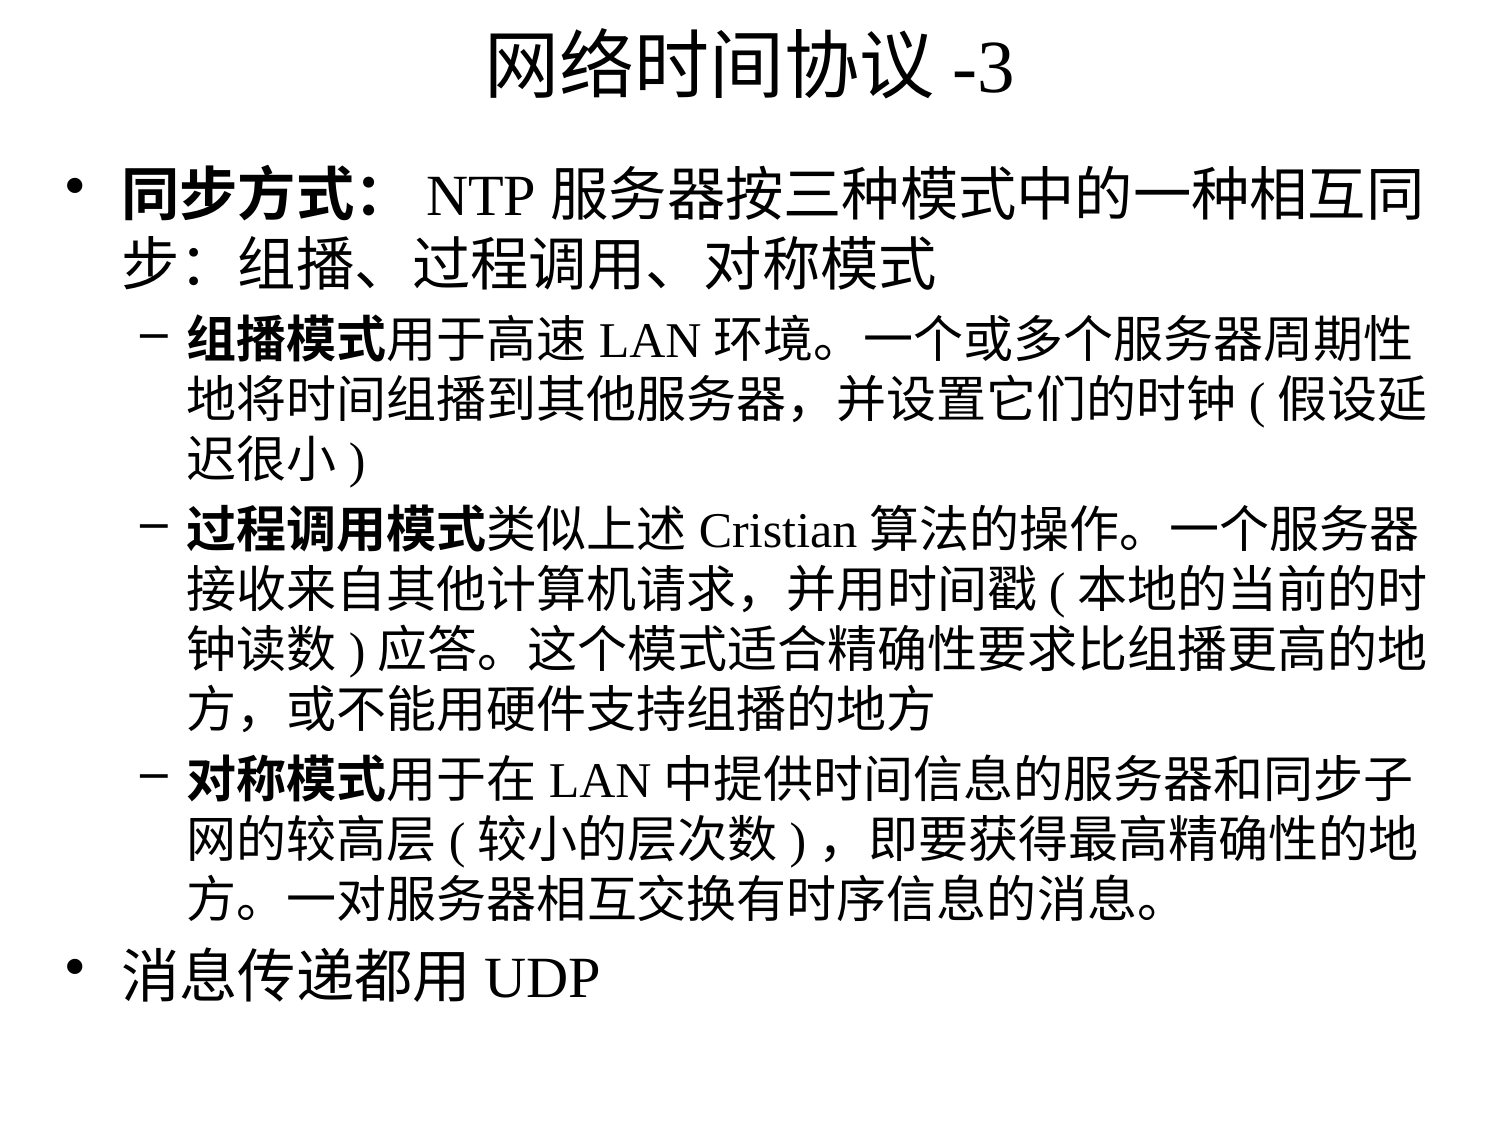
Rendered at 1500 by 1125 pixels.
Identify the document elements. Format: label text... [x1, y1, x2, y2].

list 同步方式：NTP服务器按三种模式中的一种相互同步：组播、过程调用、对称模式 组播模式用于高速LAN环境。一个或多个服务器周期性地将时间组播到其他服务器，并设置它们的时钟(假设延迟很小) 过程调用模式类似上述Cristian算法的操作。一个服务器接收来自其他计算机请求，并用时间戳(本地的当前的时钟读数)应答。这个模式适合精确性要求比组播更高的地方，或不能用硬件支持组播的地方 对称模式用于在LAN中提供时间信息的服务器和同步子网的较高层(较小的层次数)，即要获得最高精确性的地方。一对服务器相互交换有时序信息的消息。 消息传递都用UDP [50, 149, 1475, 1088]
title 网络时间协议-3 [75, 0, 1425, 125]
